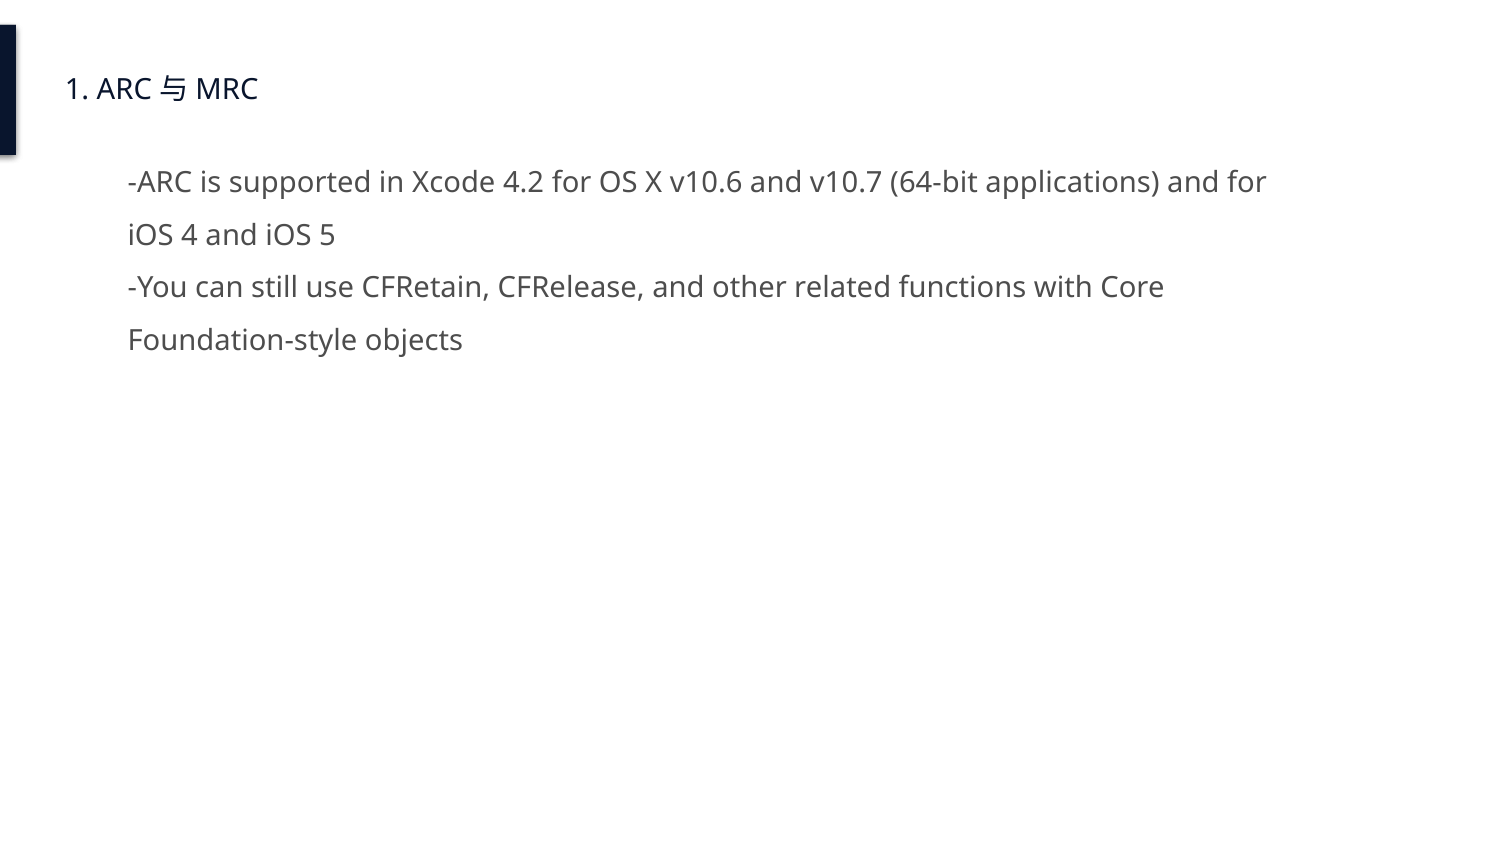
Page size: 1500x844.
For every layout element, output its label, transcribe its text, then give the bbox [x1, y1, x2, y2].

text_box 1. ARC与MRC [49, 63, 446, 113]
text_box -ARC is supported in Xcode 4.2 for OS X v10.6 and v10.7 (64-bit applications) and for iOS 4 and iOS 5 -You can still use CFRetain, CFRelease, and other related functions with Core Foundation-style objects [112, 138, 1320, 416]
text_box [0, 24, 17, 156]
